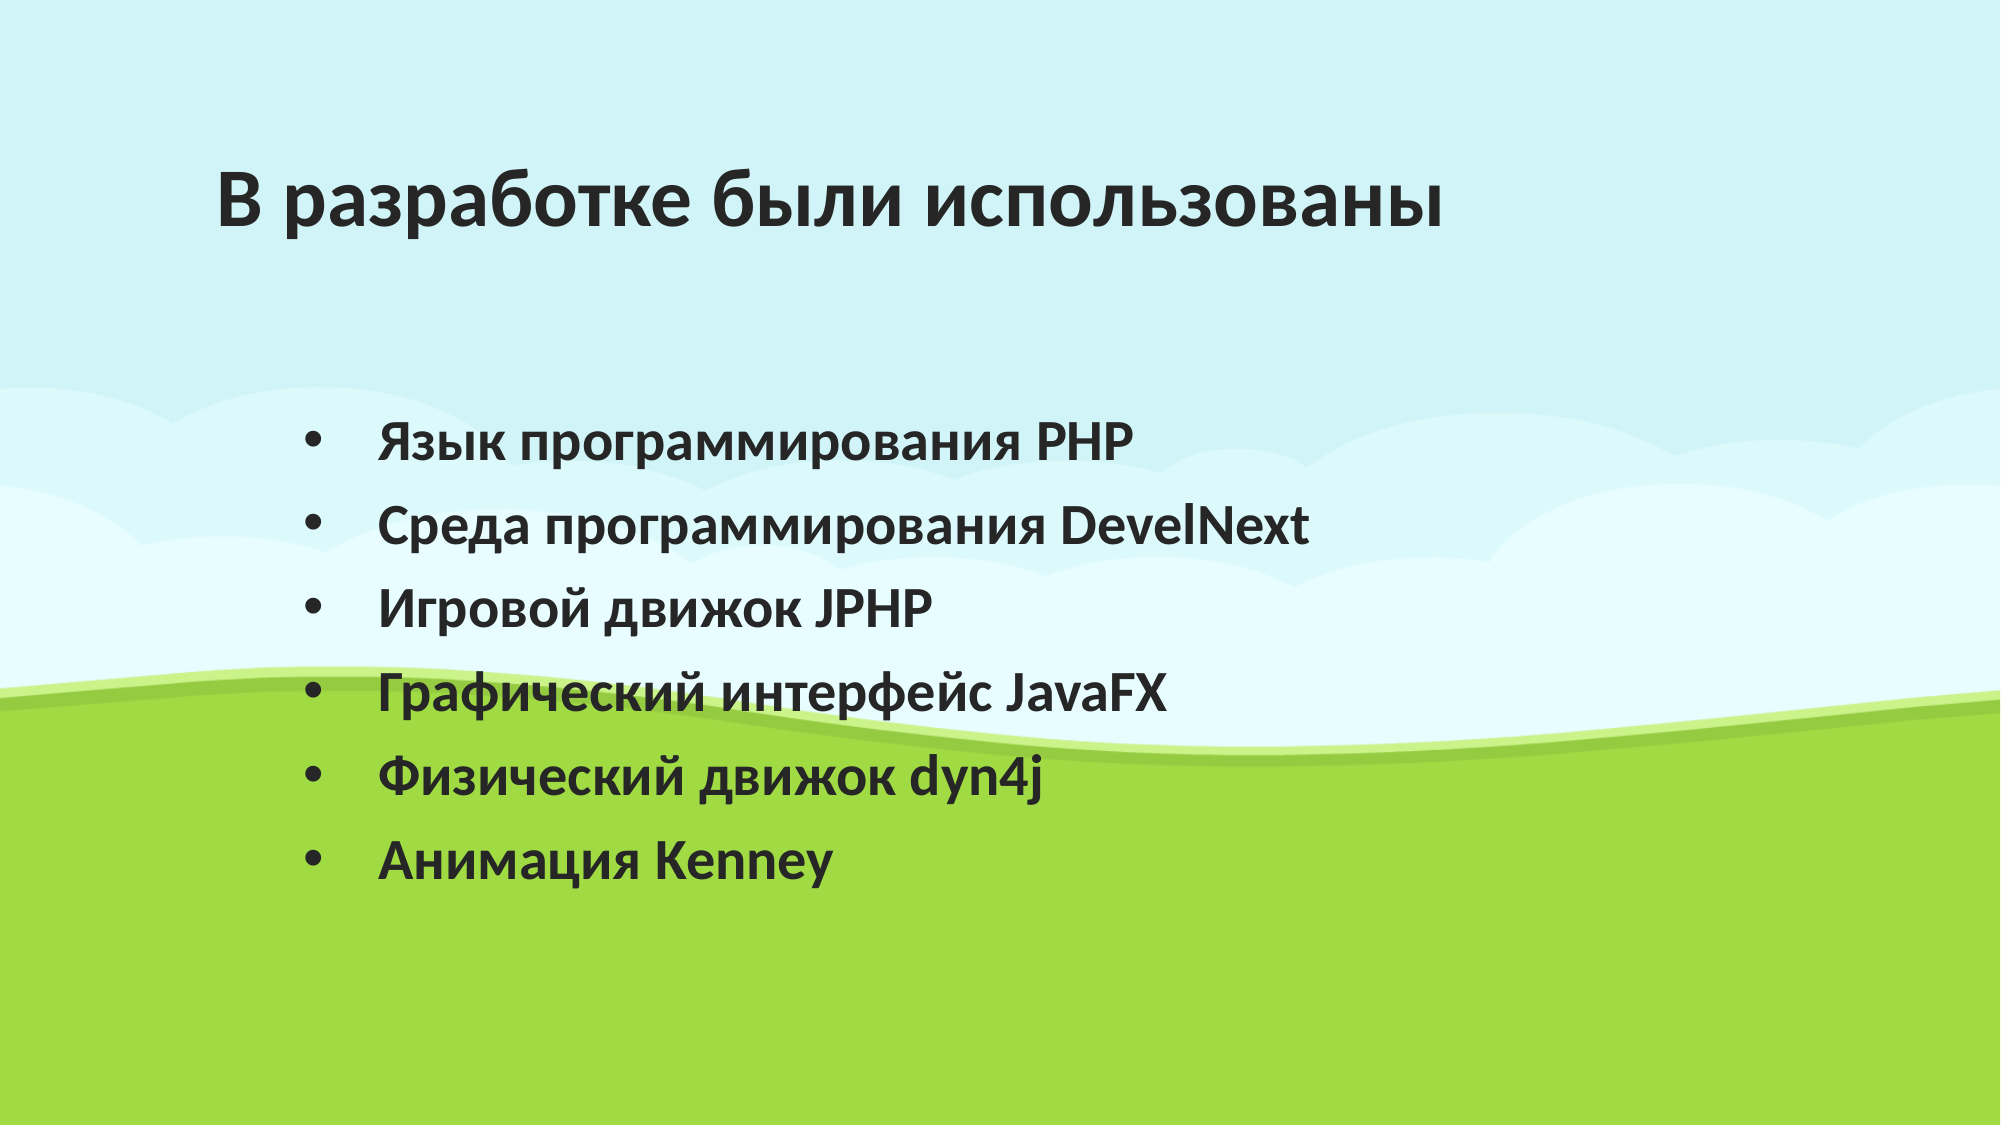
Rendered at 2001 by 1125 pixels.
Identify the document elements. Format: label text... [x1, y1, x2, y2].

subtitle В разработке были использованы [201, 147, 1702, 253]
text_box Язык программирования PHP Среда программирования DevelNext Игровой движок JPHP Графический интерфейс JavaFX Физический движок dyn4j Анимация Kenney [288, 402, 1870, 1019]
picture [0, 0, 2001, 1125]
